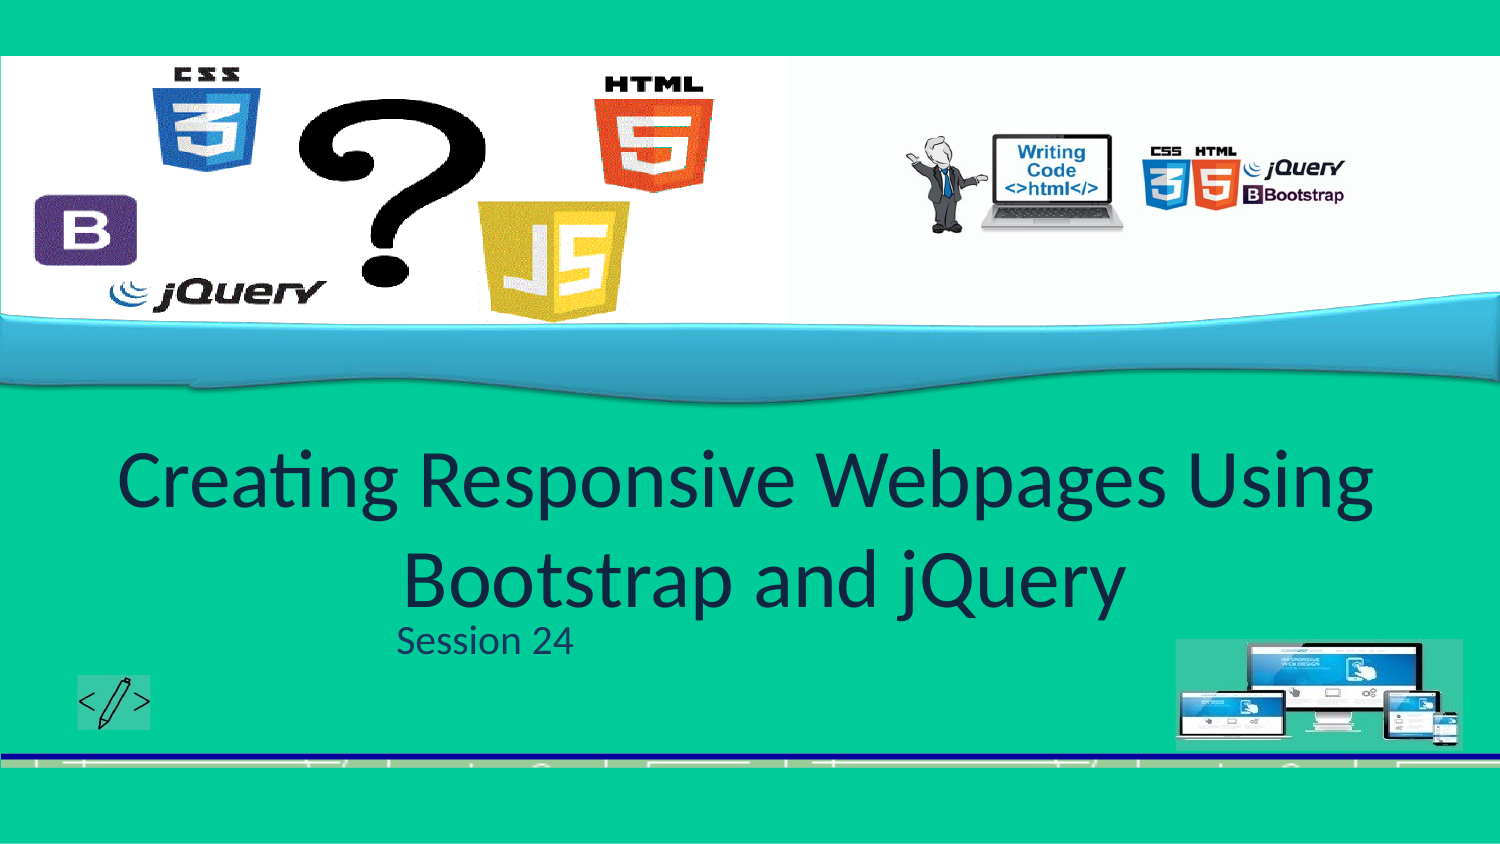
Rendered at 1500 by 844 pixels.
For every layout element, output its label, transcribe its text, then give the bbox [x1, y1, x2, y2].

text_box Creating Responsive Webpages Using Bootstrap and jQuery [115, 423, 1379, 574]
picture [1, 639, 1500, 770]
picture [77, 675, 151, 730]
picture [0, 56, 1500, 411]
text_box Session 24 [394, 612, 593, 651]
